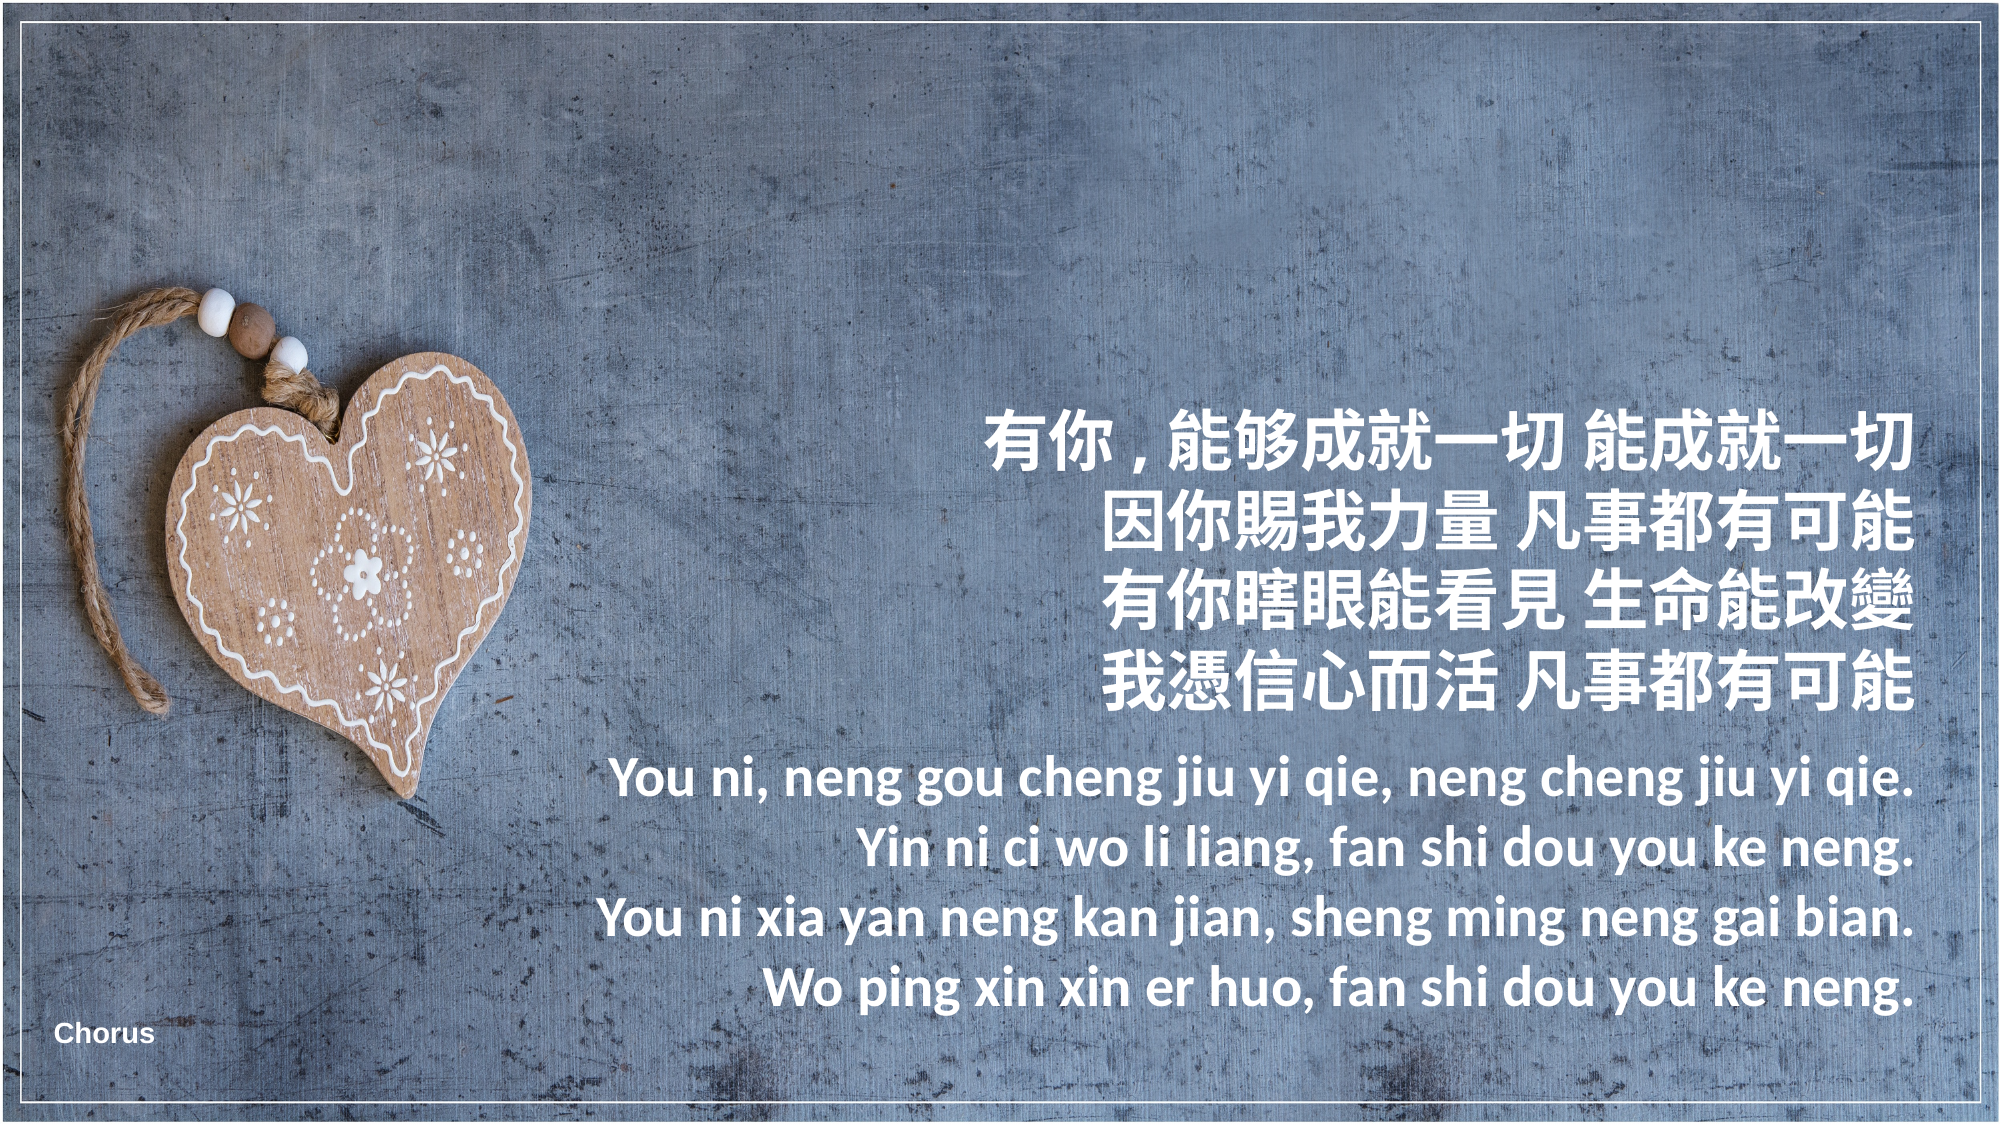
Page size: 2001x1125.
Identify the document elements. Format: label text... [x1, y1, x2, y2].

text_box 有你,能够成就一切 能成就一切 因你賜我力量 凡事都有可能 有你瞎眼能看見 生命能改變 我憑信心而活 凡事都有可能 You ni, neng gou cheng jiu yi qie, neng cheng jiu yi qie. Yin ni ci wo li liang, fan shi dou you ke neng. You ni xia yan neng kan jian, sheng ming neng gai bian. Wo ping xin xin er huo, fan shi dou you ke neng. [188, 391, 1931, 1026]
picture [0, 0, 2001, 1125]
text_box Chorus [38, 1007, 189, 1057]
